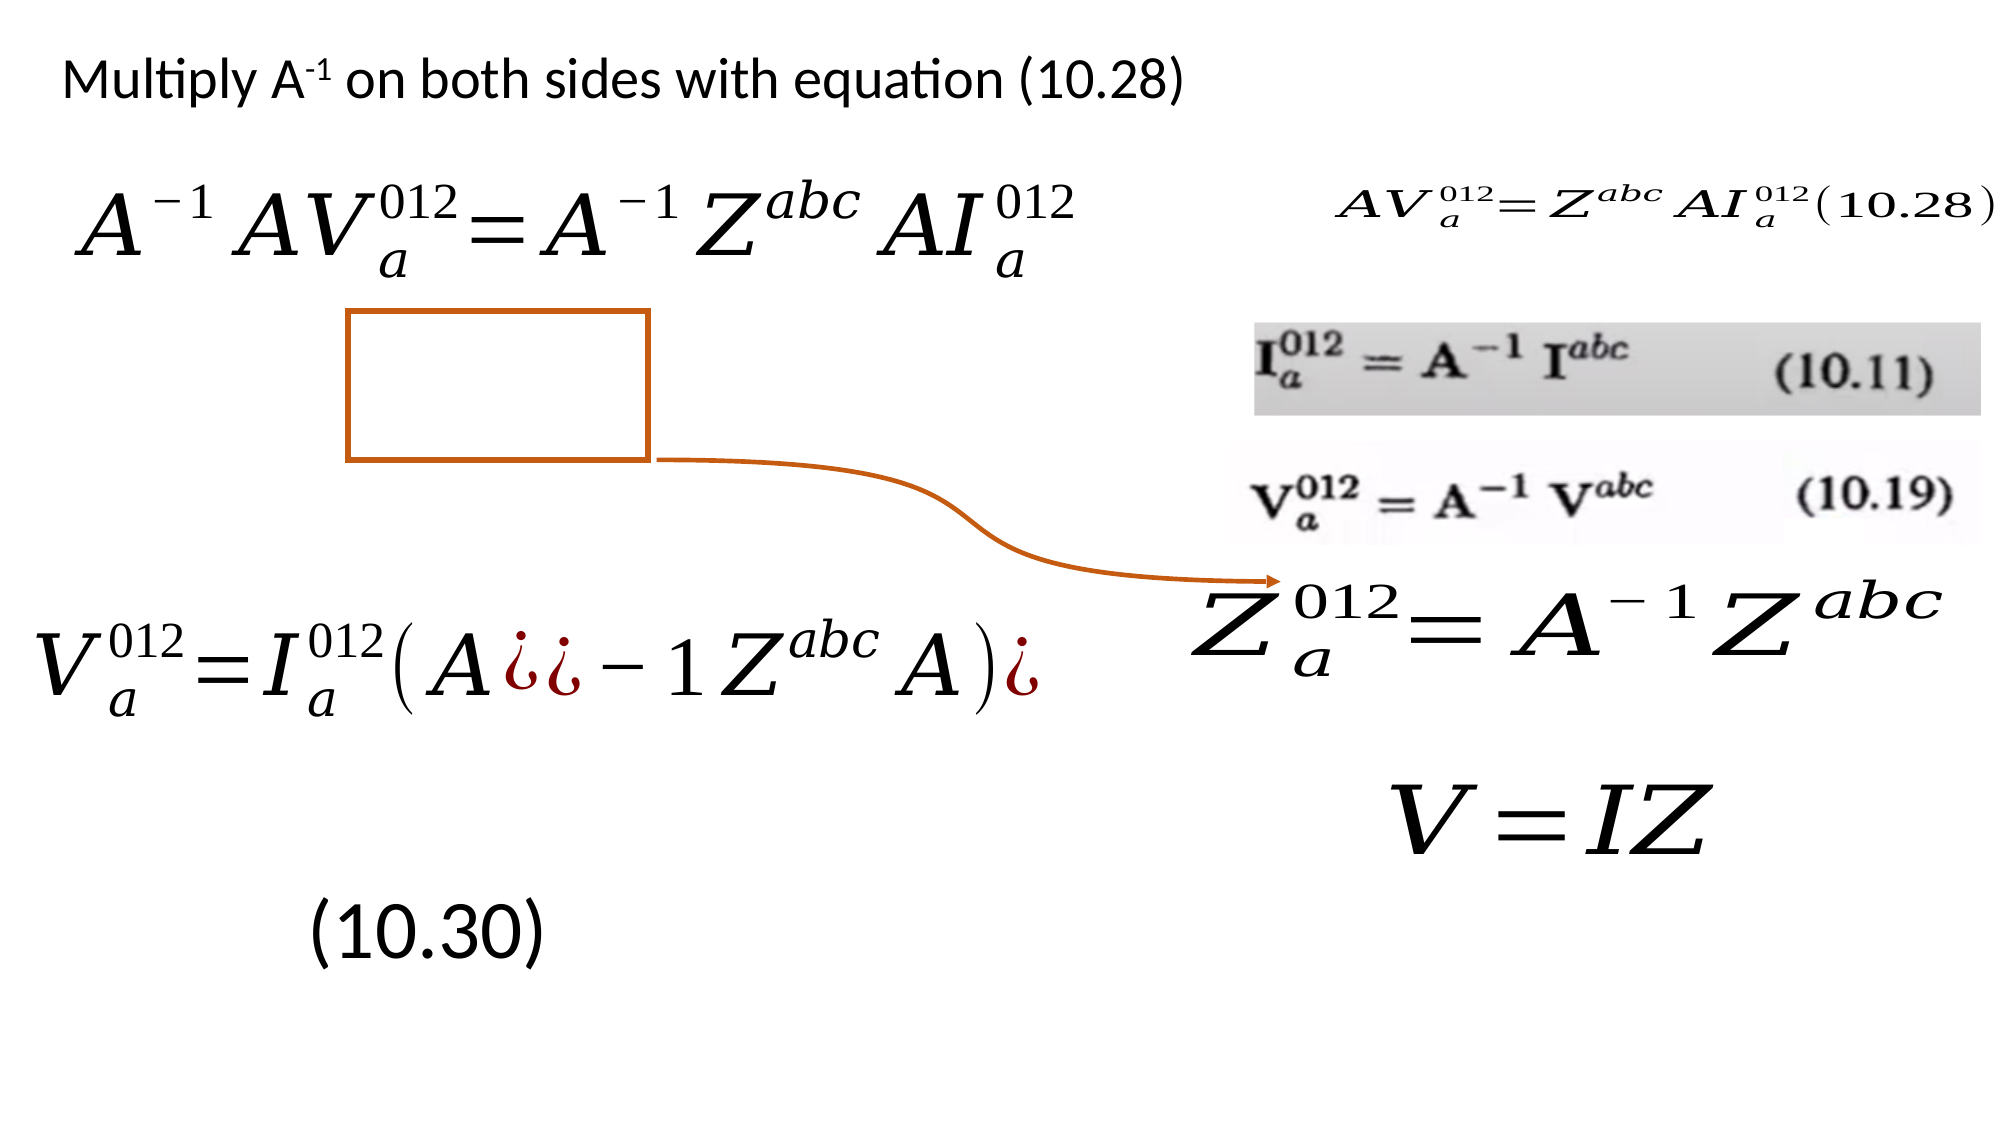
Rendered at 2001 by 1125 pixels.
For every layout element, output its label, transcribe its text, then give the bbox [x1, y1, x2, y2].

picture [1228, 441, 1980, 545]
text_box Multiply A-1 on both sides with equation (10.28) [47, 32, 2000, 118]
picture [1242, 307, 1981, 438]
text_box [656, 459, 1281, 582]
text_box [347, 310, 649, 461]
